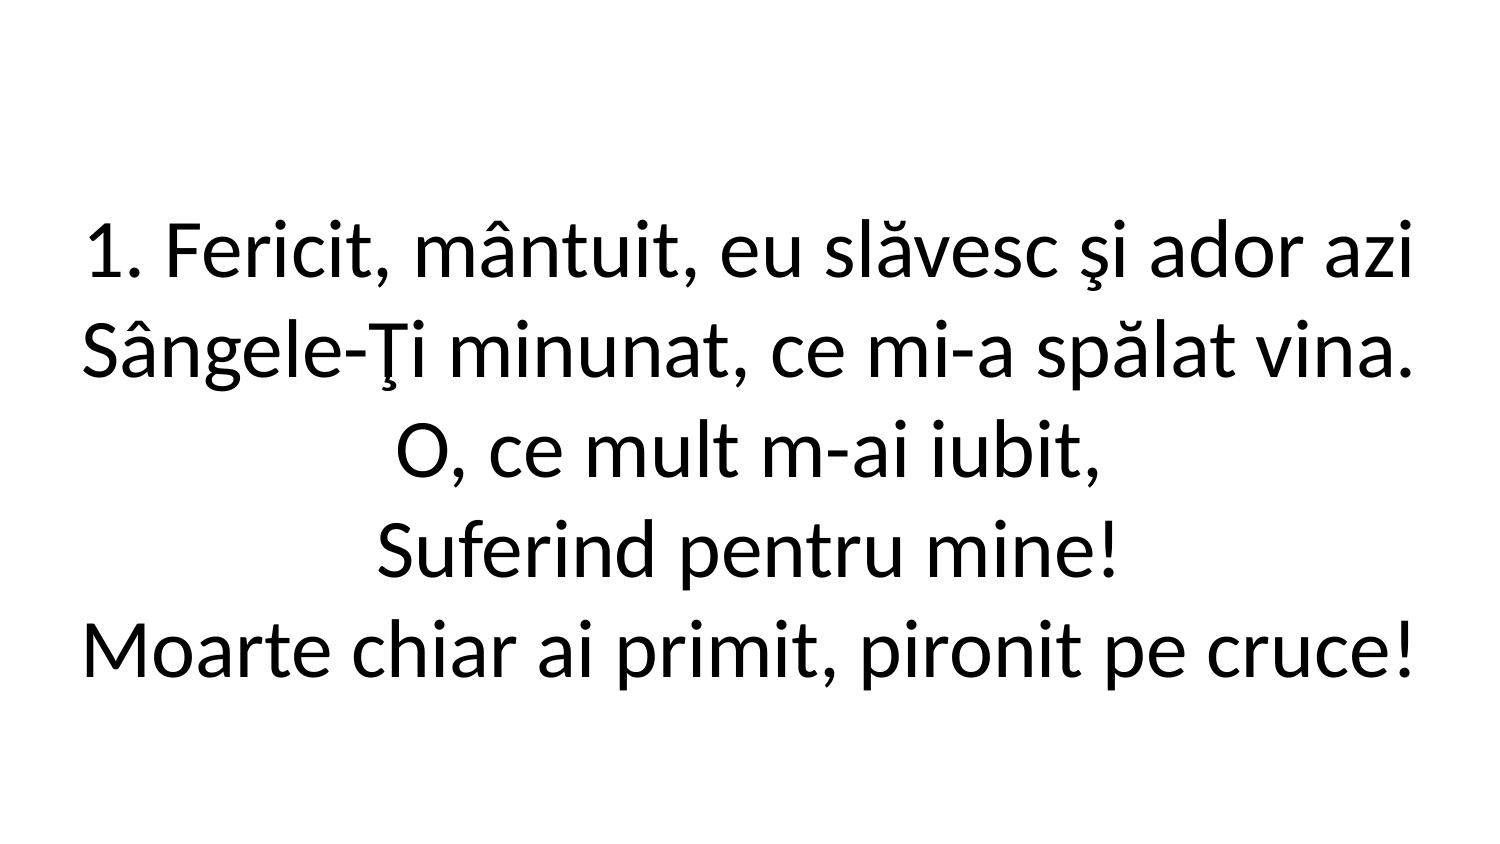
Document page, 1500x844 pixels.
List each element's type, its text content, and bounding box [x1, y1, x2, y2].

text_box 1. Fericit, mântuit, eu slăvesc şi ador azi Sângele-Ţi minunat, ce mi-a spălat vina. O, ce mult m-ai iubit, Suferind pentru mine! Moarte chiar ai primit, pironit pe cruce! [65, 142, 1435, 702]
